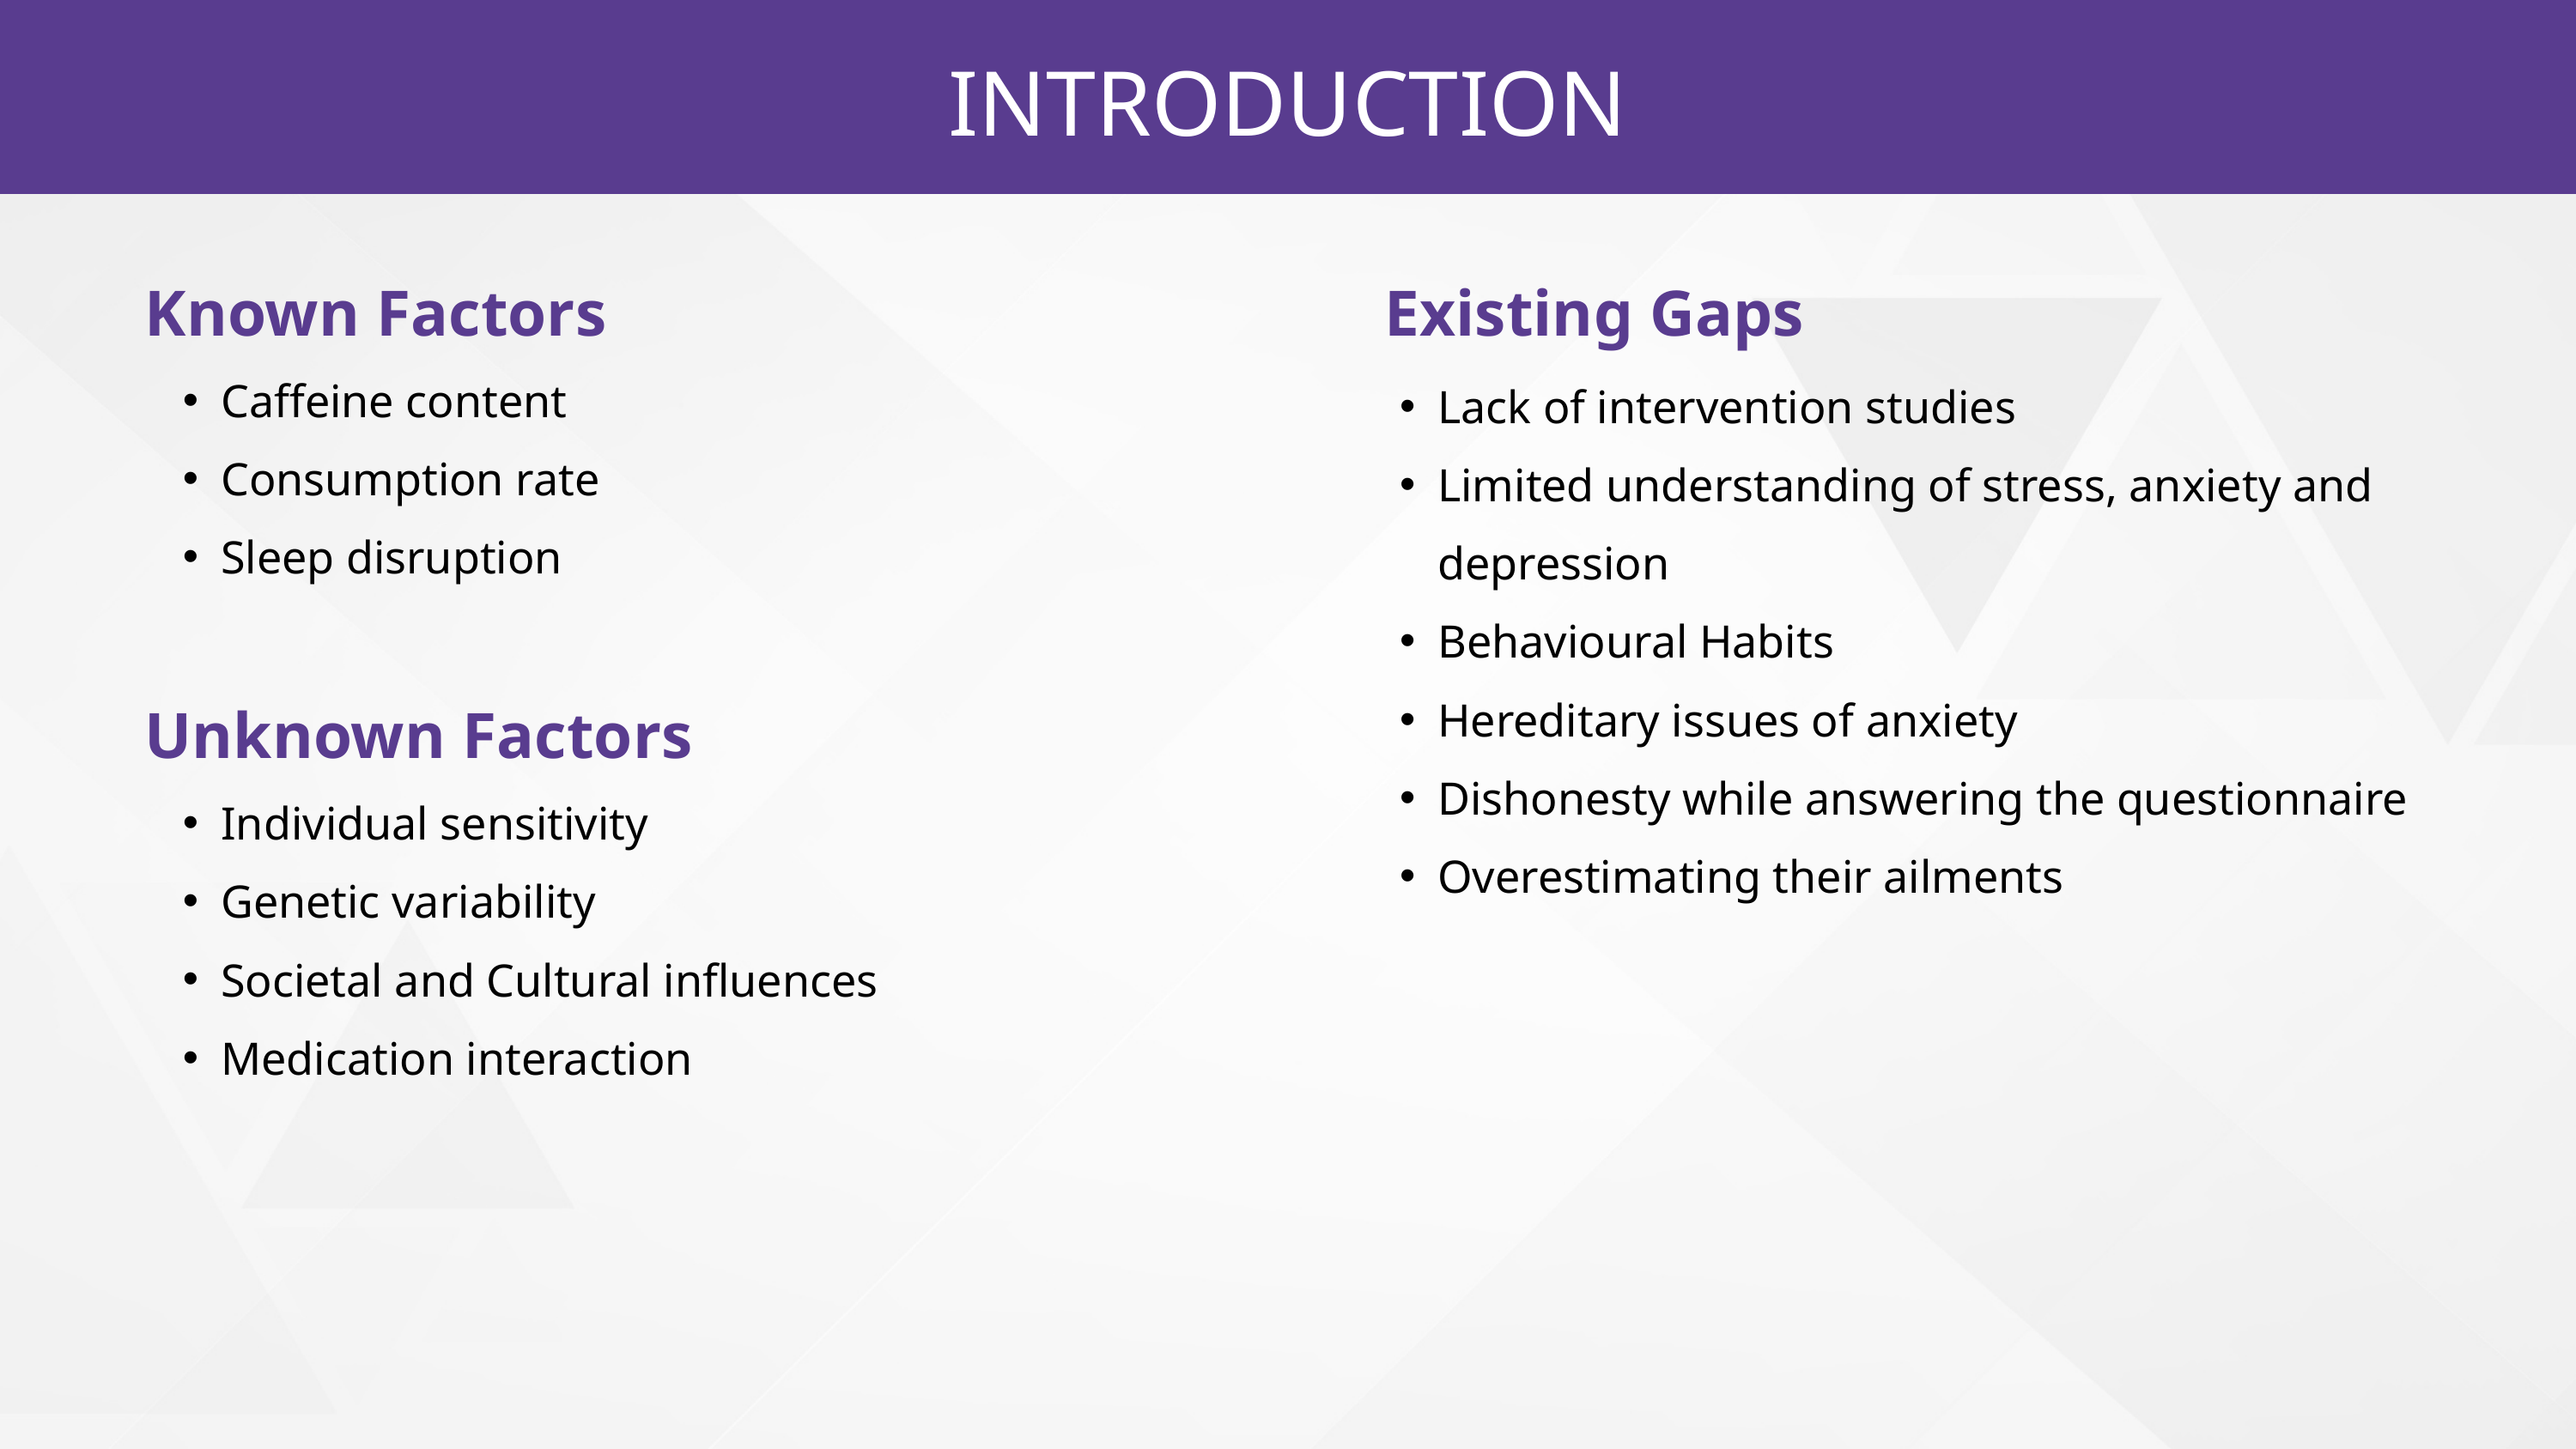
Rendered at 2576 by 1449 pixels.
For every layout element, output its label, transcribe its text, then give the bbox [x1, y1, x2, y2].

text_box [0, 194, 2576, 1449]
text_box Known Factors Caffeine content Consumption rate Sleep disruption Unknown Factors Individual sensitivity Genetic variability Societal and Cultural influences Medication interaction [144, 239, 930, 1084]
text_box INTRODUCTION [744, 28, 1185, 155]
text_box INTRODUCTION [1392, 28, 1832, 155]
text_box Existing Gaps [1392, 239, 1819, 349]
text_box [1190, 0, 1386, 1385]
text_box Lack of intervention studies Limited understanding of stress, anxiety and depression Behavioural Habits Hereditary issues of anxiety Dishonesty while answering the questionnaire Overestimating their ailments [1392, 354, 2461, 980]
